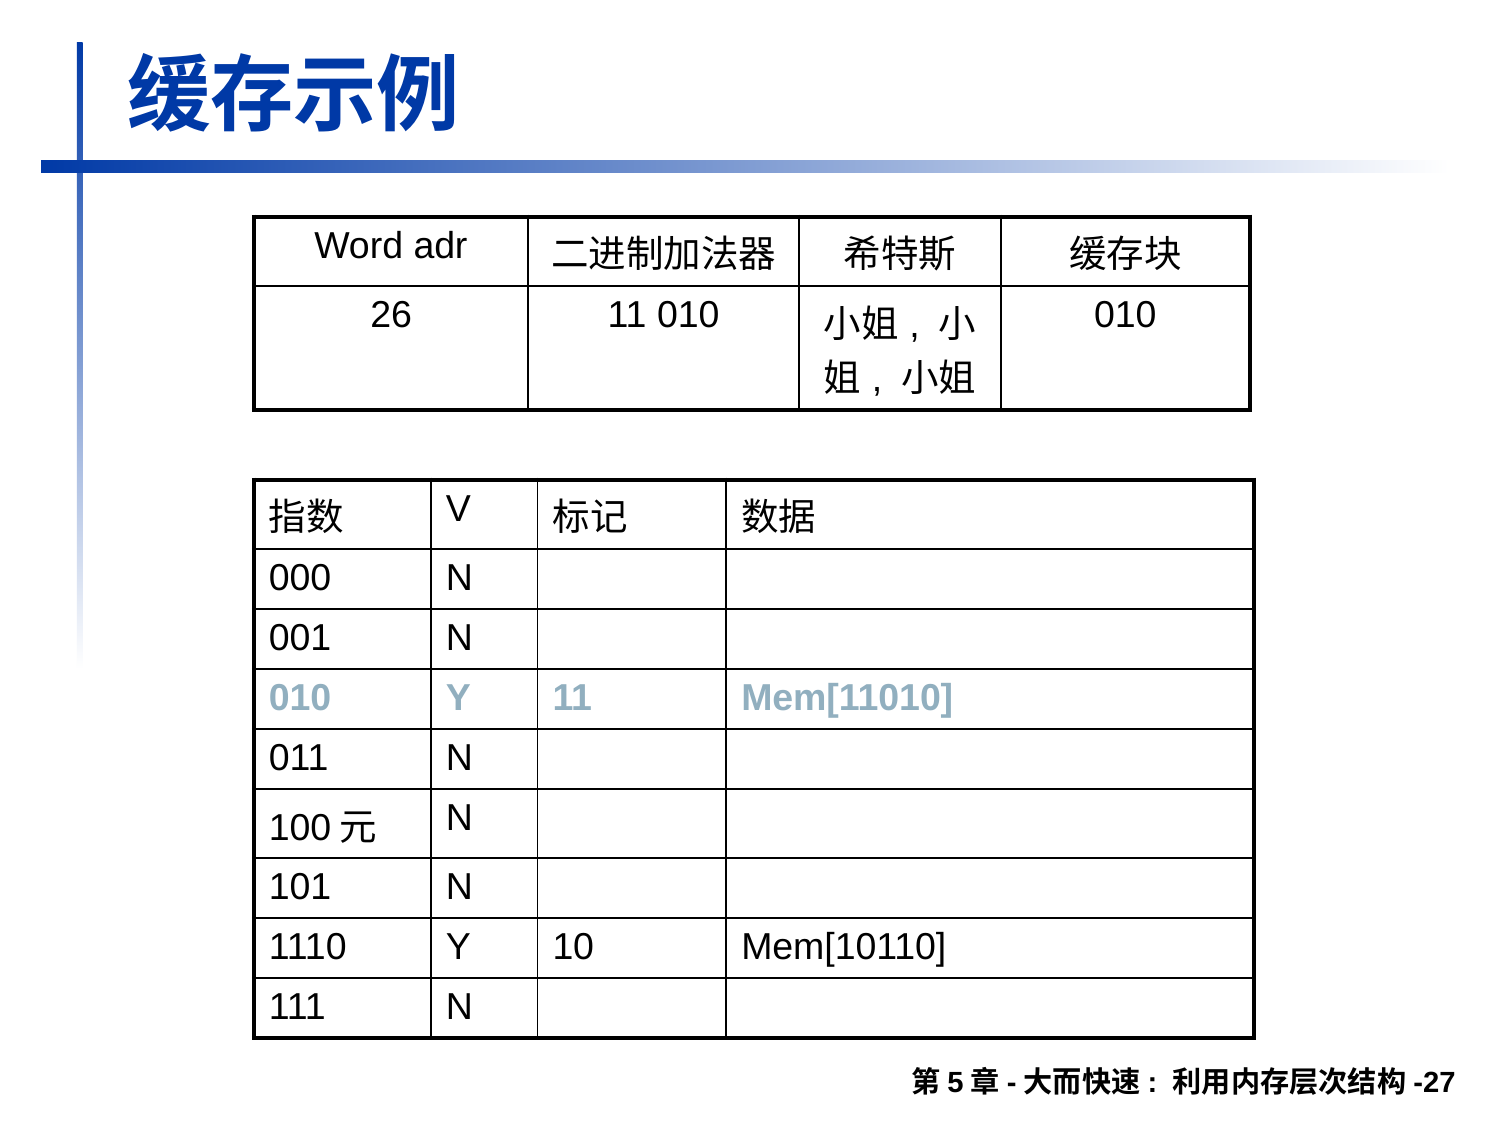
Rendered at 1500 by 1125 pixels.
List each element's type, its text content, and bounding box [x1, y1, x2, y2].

table_cell Mem[11010] [727, 670, 1252, 728]
table_cell [538, 730, 725, 788]
table_cell Mem[10110] [727, 919, 1252, 977]
table_cell [727, 730, 1252, 788]
table_cell N [432, 790, 537, 857]
table_cell N [432, 610, 537, 668]
table_header Word adr [256, 219, 527, 285]
table_cell 26 [256, 287, 527, 408]
table_header 标记 [538, 482, 725, 548]
table_cell [538, 610, 725, 668]
table_cell 小姐, 小姐, 小姐 [800, 287, 1000, 408]
table_cell 010 [256, 670, 430, 728]
table_cell 1110 [256, 919, 430, 977]
table_cell N [432, 730, 537, 788]
table_header 数据 [727, 482, 1252, 548]
table_cell N [432, 979, 537, 1036]
table_cell 101 [256, 859, 430, 917]
table_cell [727, 859, 1252, 917]
table_cell 10 [538, 919, 725, 977]
table_header V [432, 482, 537, 548]
table_cell [727, 550, 1252, 608]
table_cell 11 010 [529, 287, 798, 408]
table_cell 000 [256, 550, 430, 608]
table_cell 111 [256, 979, 430, 1036]
table_header 指数 [256, 482, 430, 548]
table_cell Y [432, 670, 537, 728]
table_cell [727, 790, 1252, 857]
table_cell N [432, 550, 537, 608]
table_cell [538, 790, 725, 857]
table_cell [538, 550, 725, 608]
table_cell 011 [256, 730, 430, 788]
title 缓存示例 [112, 32, 1468, 149]
table_cell N [432, 859, 537, 917]
footer 第5章-大而快速: 利用内存层次结构-27 [277, 1046, 1471, 1106]
table_cell 100元 [256, 790, 430, 857]
table_cell 11 [538, 670, 725, 728]
table_cell [727, 979, 1252, 1036]
table_cell [538, 979, 725, 1036]
table_header 二进制加法器 [529, 219, 798, 285]
table_cell [727, 610, 1252, 668]
table_cell Y [432, 919, 537, 977]
table_header 缓存块 [1002, 219, 1248, 285]
table_header 希特斯 [800, 219, 1000, 285]
table_cell 010 [1002, 287, 1248, 408]
table_cell [538, 859, 725, 917]
table_cell 001 [256, 610, 430, 668]
